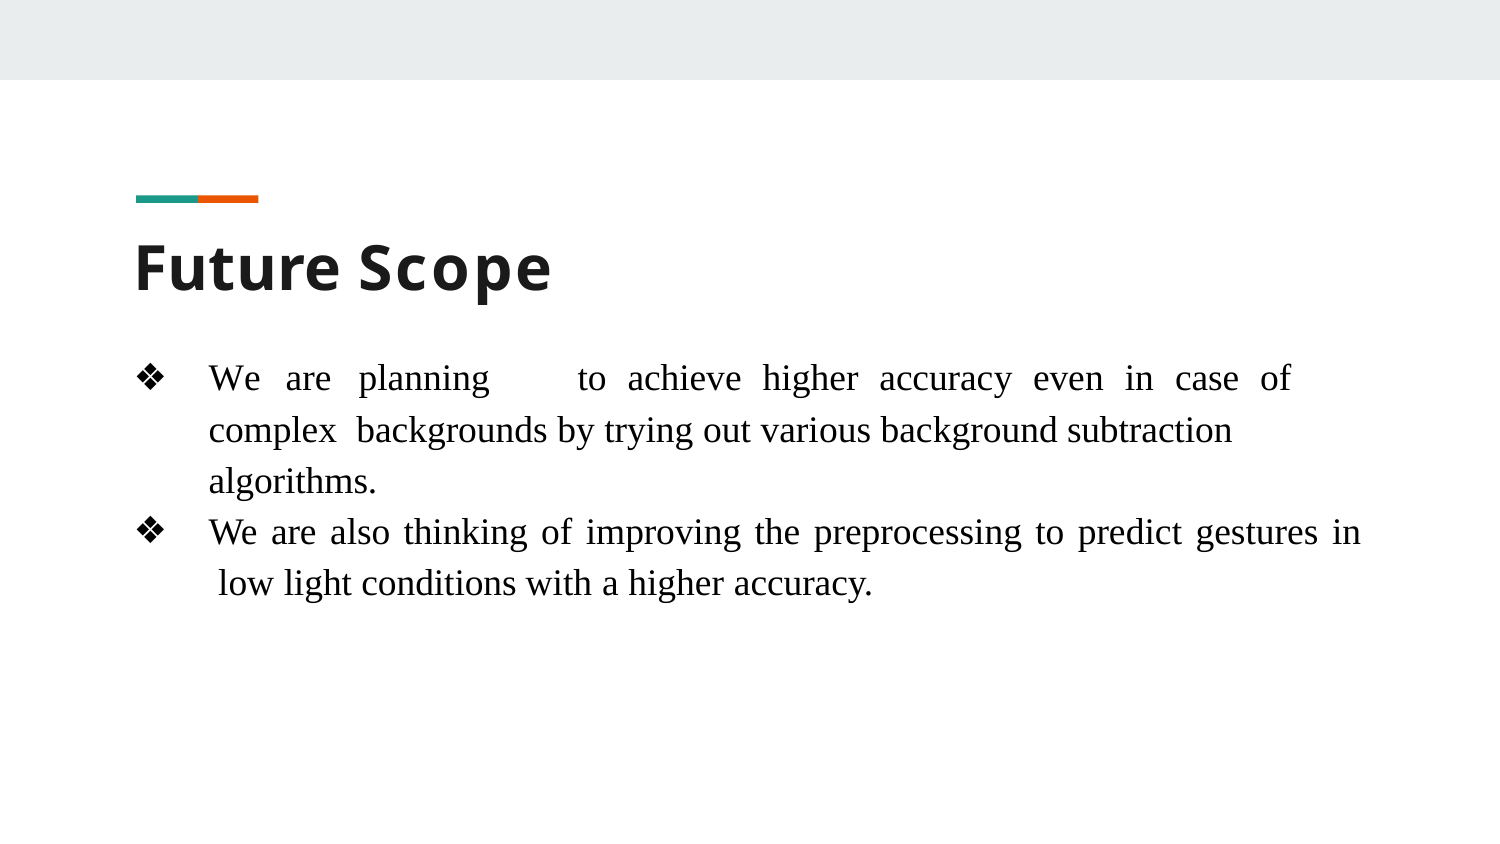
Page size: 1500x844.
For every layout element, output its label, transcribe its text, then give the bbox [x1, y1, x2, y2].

title Future Scope [131, 225, 650, 344]
text_box We are planning to achieve higher accuracy even in case of complex backgrounds by trying out various background subtraction algorithms. We are also thinking of improving the preprocessing to predict gestures in low light conditions with a higher accuracy. [131, 344, 1367, 604]
